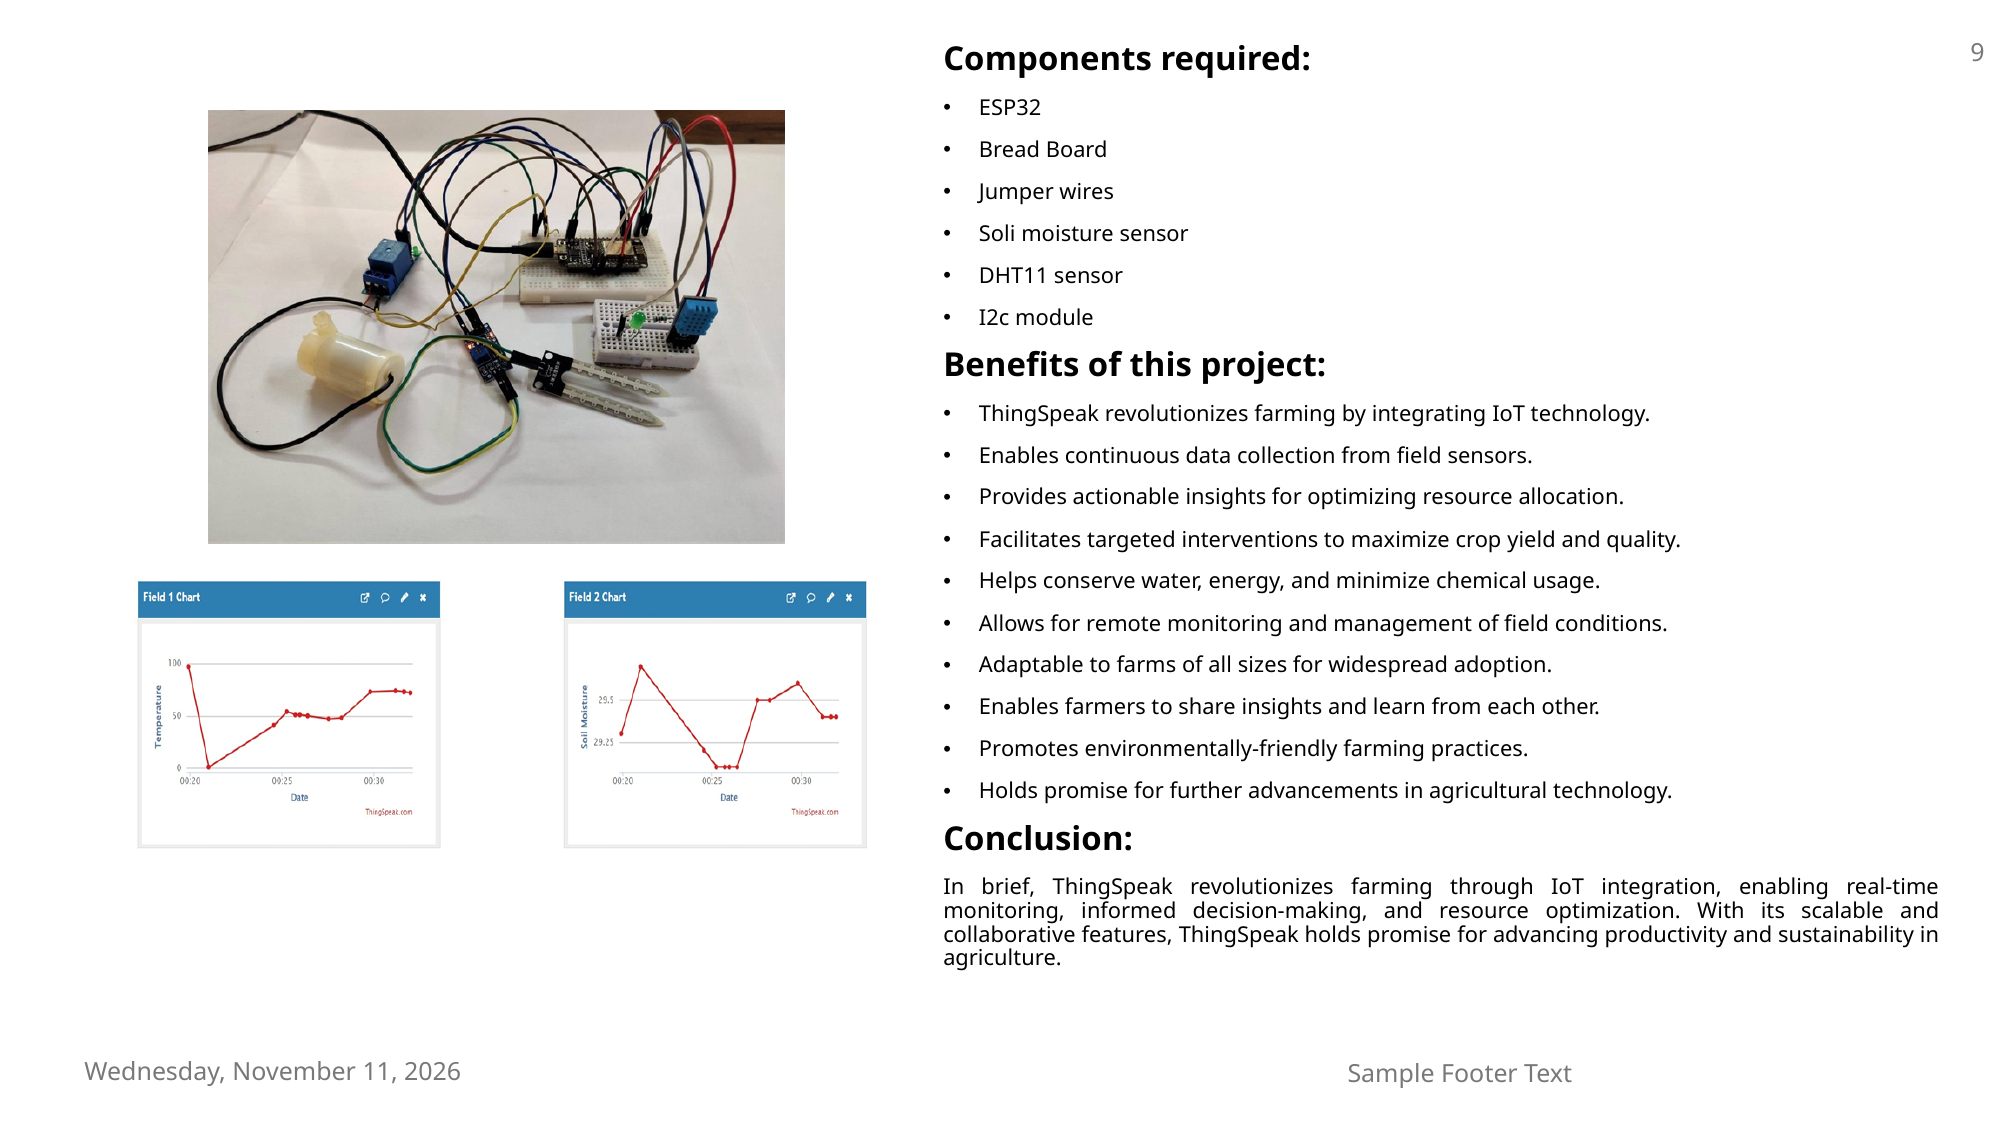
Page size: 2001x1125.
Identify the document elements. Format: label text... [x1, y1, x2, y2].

list Components required: ESP32 Bread Board Jumper wires Soli moisture sensor DHT11 sensor I2c module Benefits of this project: ThingSpeak revolutionizes farming by integrating IoT technology. Enables continuous data collection from field sensors. Provides actionable insights for optimizing resource allocation. Facilitates targeted interventions to maximize crop yield and quality. Helps conserve water, energy, and minimize chemical usage. Allows for remote monitoring and management of field conditions. Adaptable to farms of all sizes for widespread adoption. Enables farmers to share insights and learn from each other. Promotes environmentally-friendly farming practices. Holds promise for further advancements in agricultural technology. Conclusion: In brief, ThingSpeak revolutionizes farming through IoT integration, enabling real-time monitoring, informed decision-making, and resource optimization. With its scalable and collaborative features, ThingSpeak holds promise for advancing productivity and sustainability in agriculture. [928, 35, 1957, 982]
picture [203, 104, 788, 547]
picture [113, 570, 876, 862]
footer Sample Footer Text [1122, 1020, 1798, 1125]
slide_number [69, 1020, 520, 1125]
slide_number 9 [1887, 0, 2000, 111]
